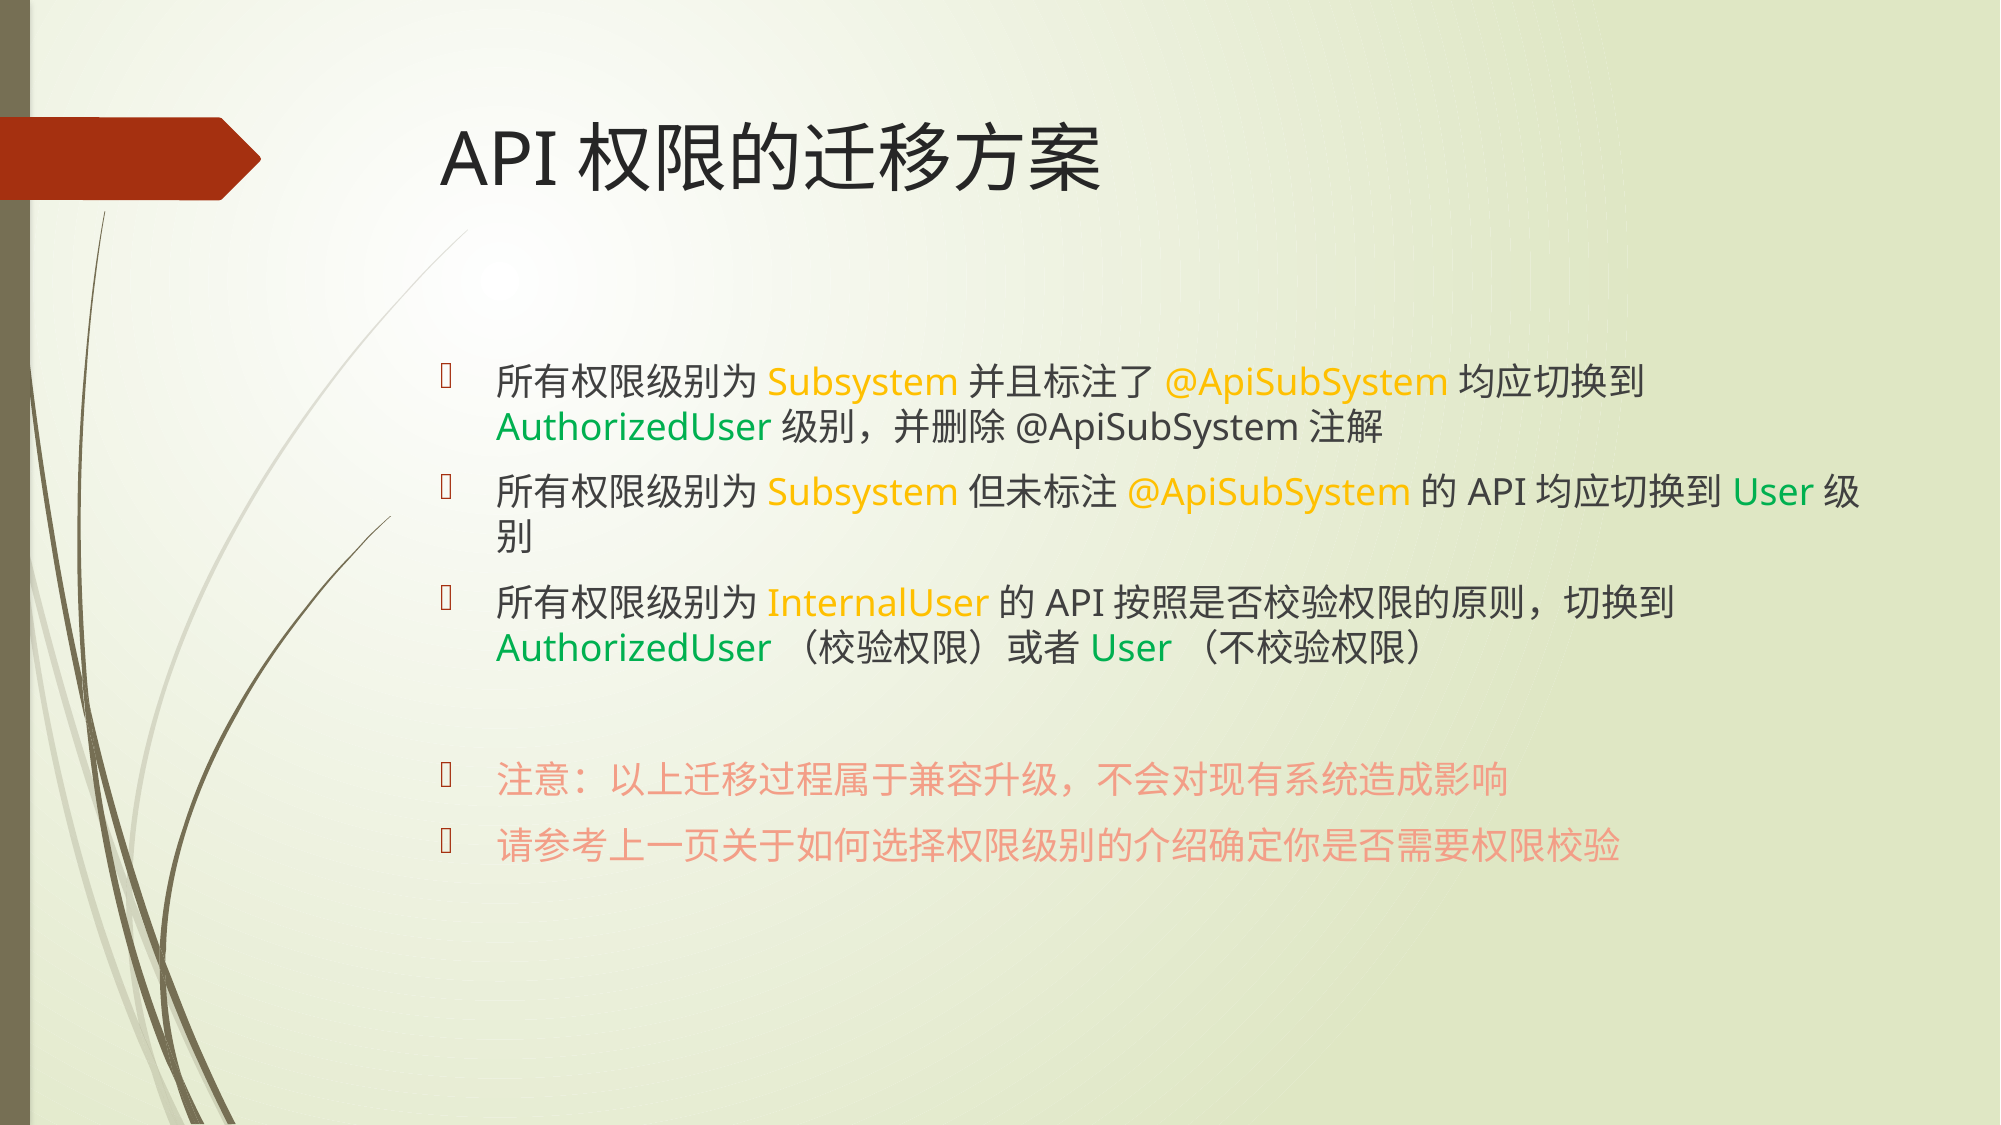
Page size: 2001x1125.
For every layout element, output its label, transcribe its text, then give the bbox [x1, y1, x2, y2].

title API权限的迁移方案 [425, 102, 1888, 313]
list 所有权限级别为Subsystem并且标注了@ApiSubSystem均应切换到AuthorizedUser级别，并删除@ApiSubSystem注解 所有权限级别为Subsystem但未标注@ApiSubSystem的API均应切换到User级别 所有权限级别为InternalUser的API按照是否校验权限的原则，切换到AuthorizedUser（校验权限）或者User（不校验权限） 注意：以上迁移过程属于兼容升级，不会对现有系统造成影响 请参考上一页关于如何选择权限级别的介绍确定你是否需要权限校验 [424, 350, 1888, 970]
